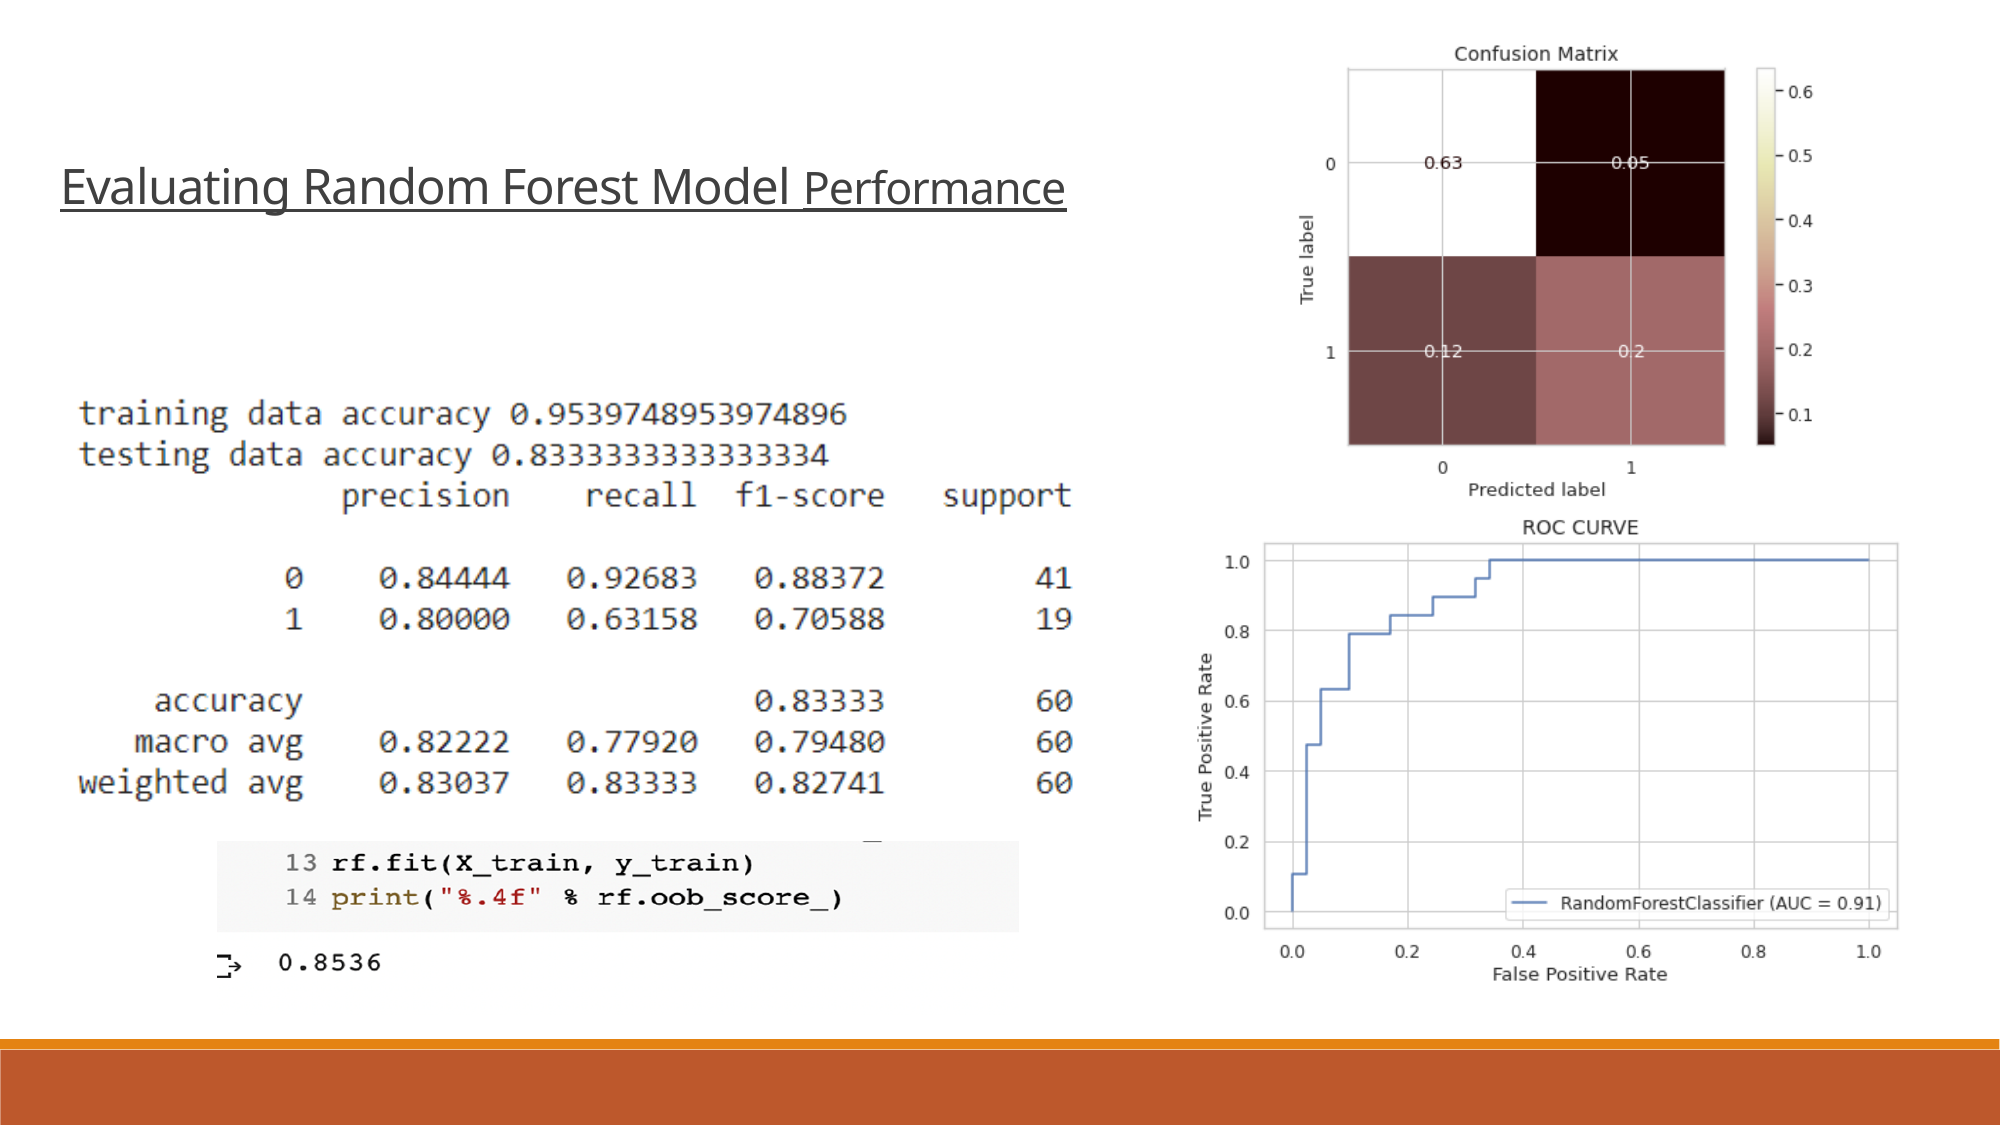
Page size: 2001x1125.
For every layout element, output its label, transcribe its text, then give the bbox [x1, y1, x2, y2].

text_box Evaluating Random Forest Model Performance [45, 131, 1167, 264]
picture [44, 389, 1090, 828]
picture [1188, 35, 1907, 995]
picture [217, 841, 1019, 1015]
